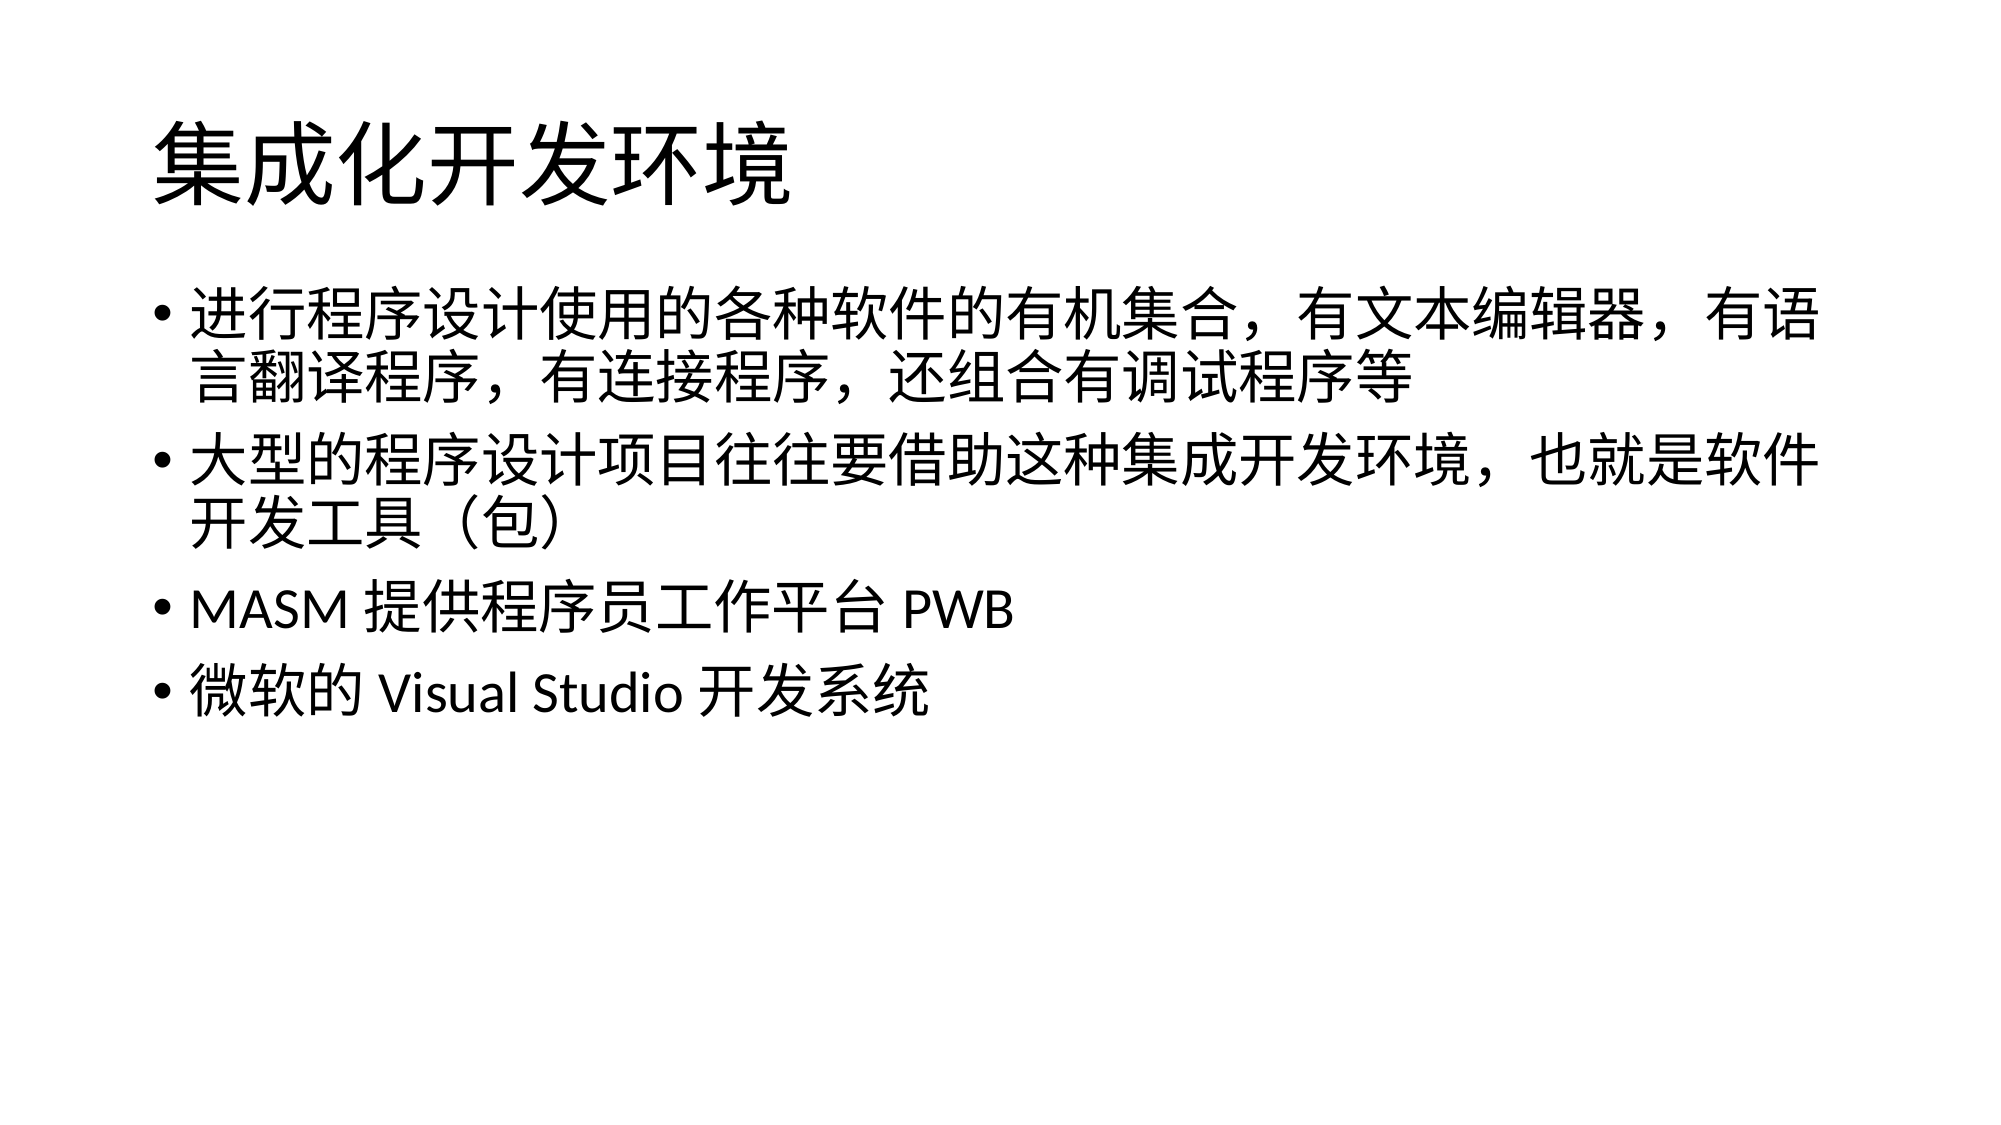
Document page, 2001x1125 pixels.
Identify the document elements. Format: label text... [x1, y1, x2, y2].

list 进行程序设计使用的各种软件的有机集合，有文本编辑器，有语言翻译程序，有连接程序，还组合有调试程序等 大型的程序设计项目往往要借助这种集成开发环境，也就是软件开发工具（包） MASM提供程序员工作平台PWB 微软的Visual Studio开发系统 [137, 277, 1863, 992]
title 集成化开发环境 [137, 59, 1863, 277]
